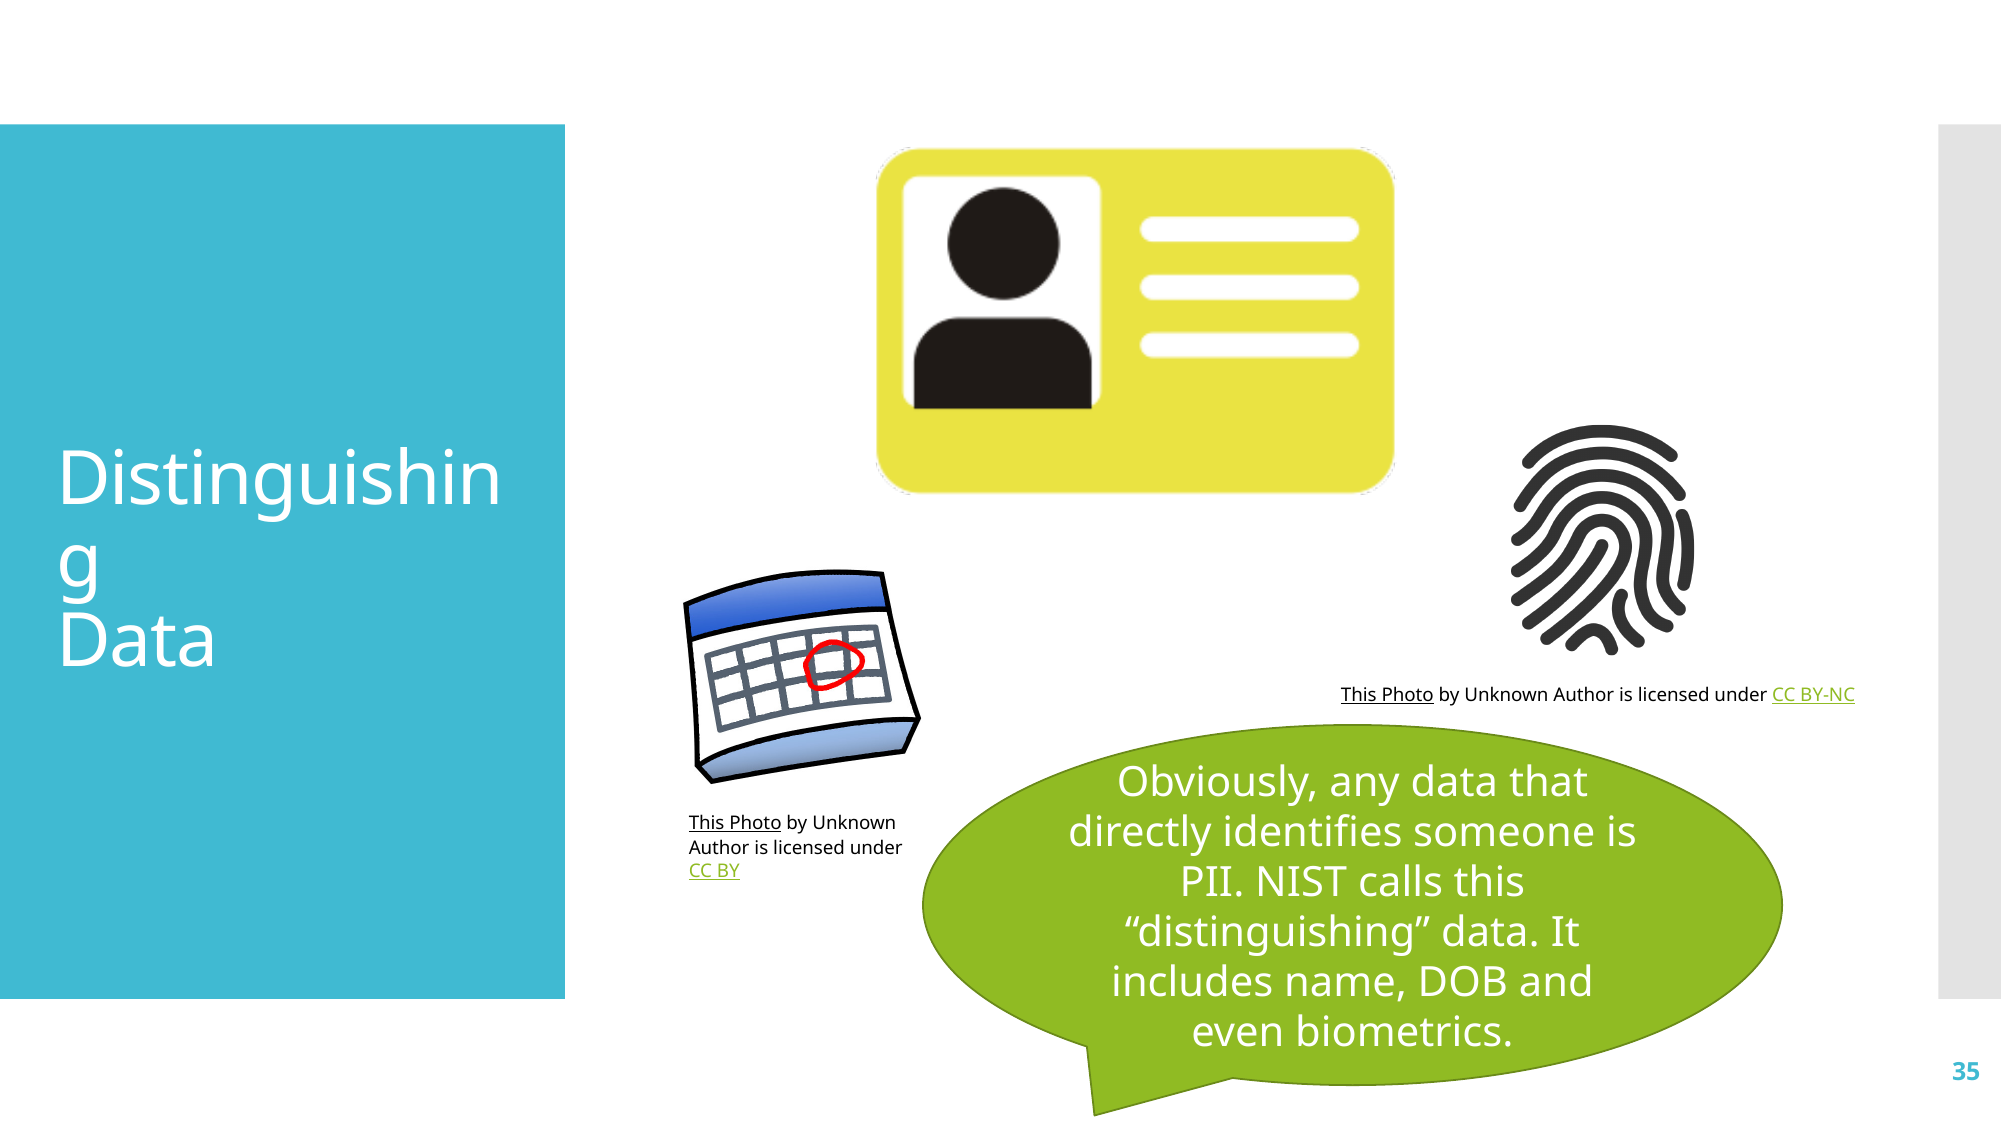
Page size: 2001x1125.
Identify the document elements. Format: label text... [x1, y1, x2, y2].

slide_number 35 [1744, 1042, 1996, 1103]
picture [1422, 405, 1783, 676]
picture [673, 546, 931, 804]
picture [875, 146, 1397, 498]
text_box This Photo by Unknown Author is licensed under CC BY [673, 803, 955, 892]
text_box Obviously, any data that directly identifies someone is PII. NIST calls this “distinguishing” data. It includes name, DOB and even biometrics. [922, 724, 1784, 1117]
title Distinguishing Data [41, 184, 525, 940]
text_box This Photo by Unknown Author is licensed under CC BY-NC [1326, 674, 1880, 716]
